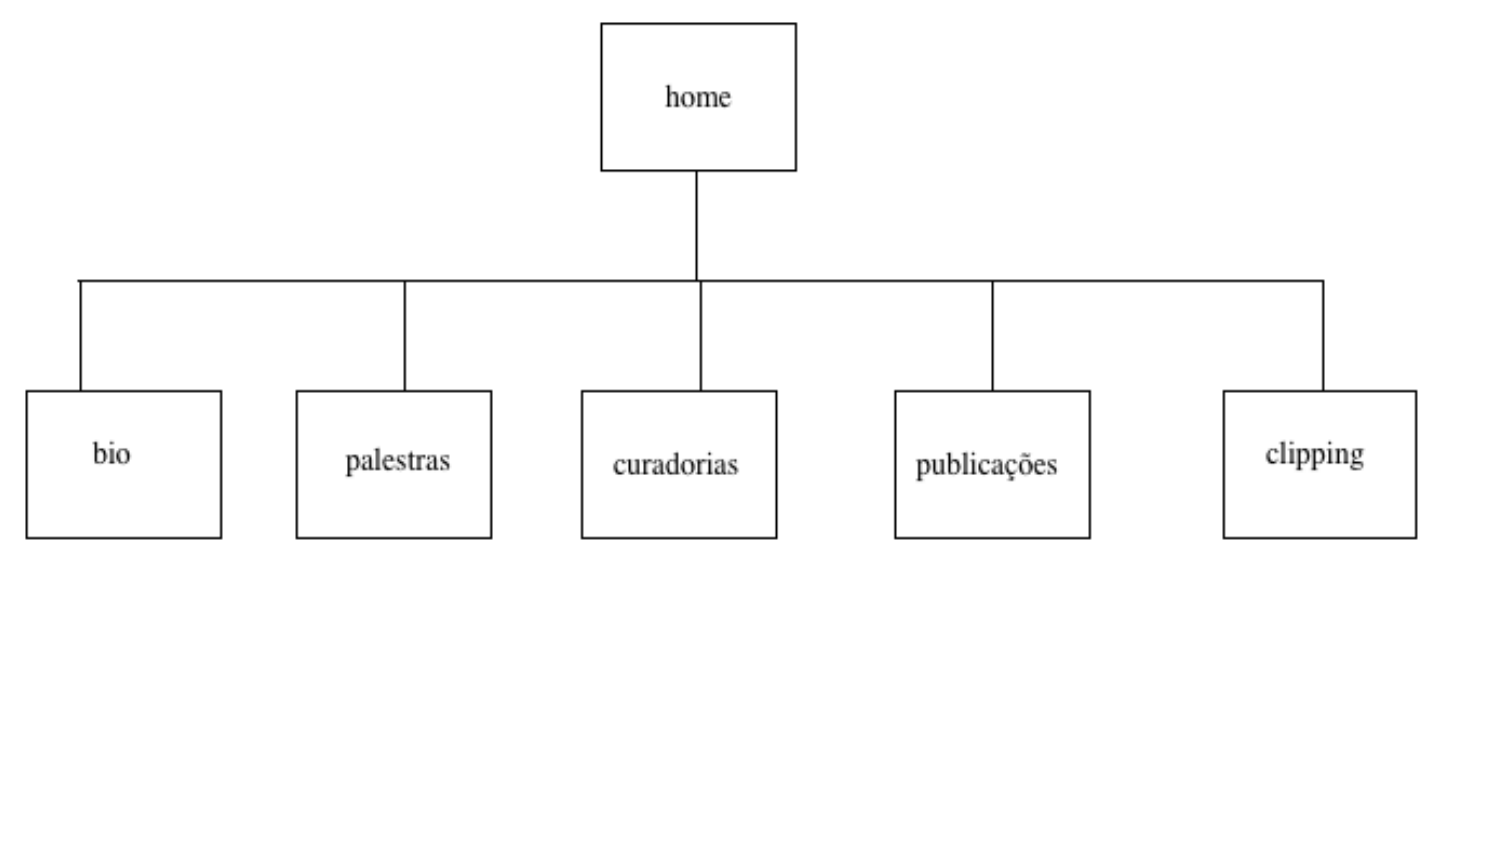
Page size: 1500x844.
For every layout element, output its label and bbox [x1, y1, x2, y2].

picture [24, 21, 1420, 542]
